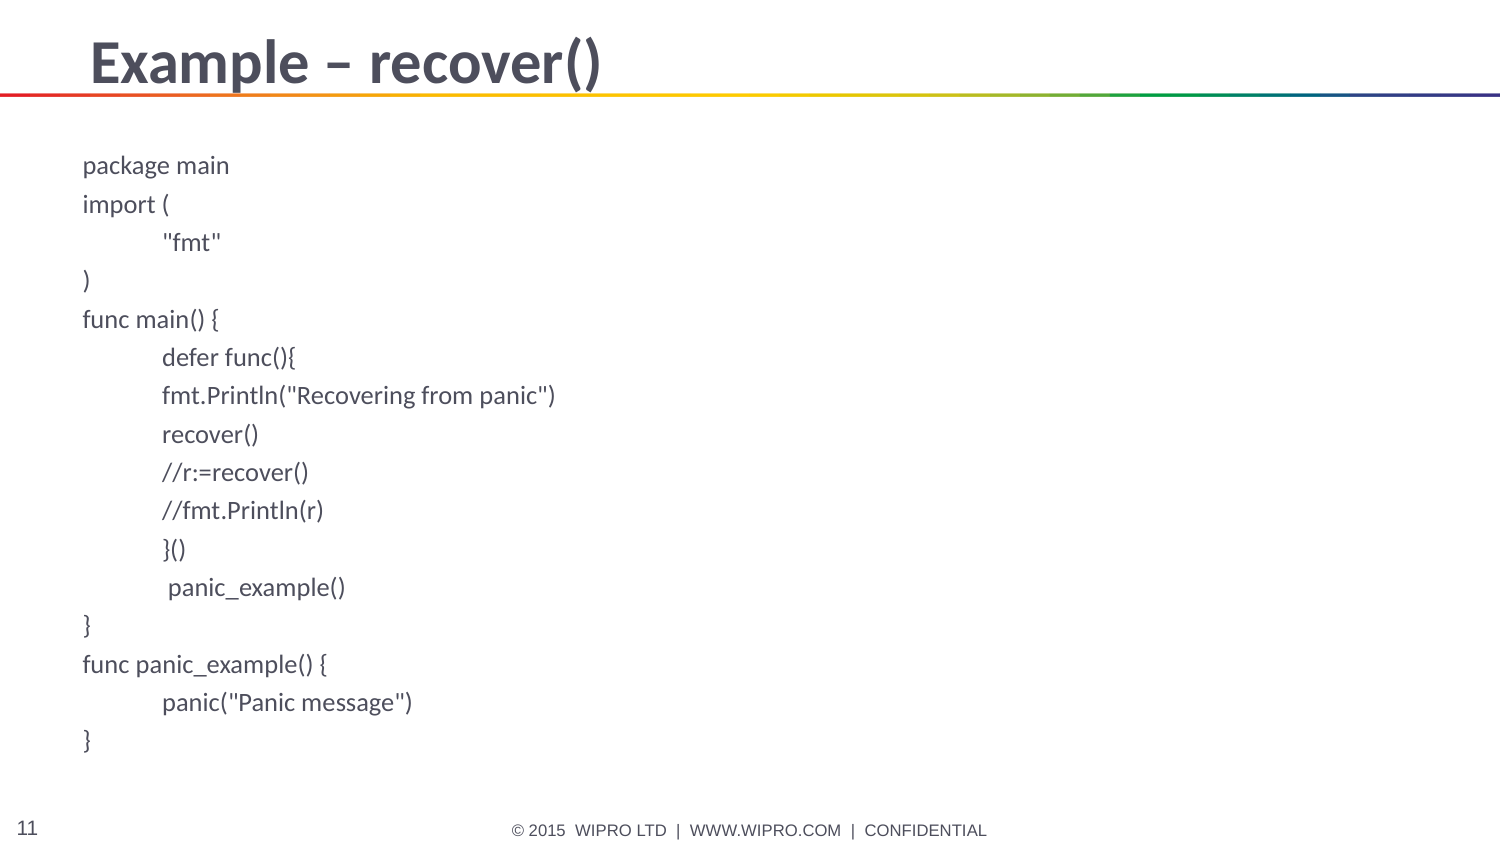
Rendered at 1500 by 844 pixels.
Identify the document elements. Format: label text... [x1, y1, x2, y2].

title Example – recover() [74, 13, 1426, 105]
list package main import ( "fmt" ) func main() { defer func(){ fmt.Println("Recovering from panic") recover() //r:=recover() //fmt.Println(r) }() panic_example() } func panic_example() { panic("Panic message") } [75, 140, 1425, 775]
